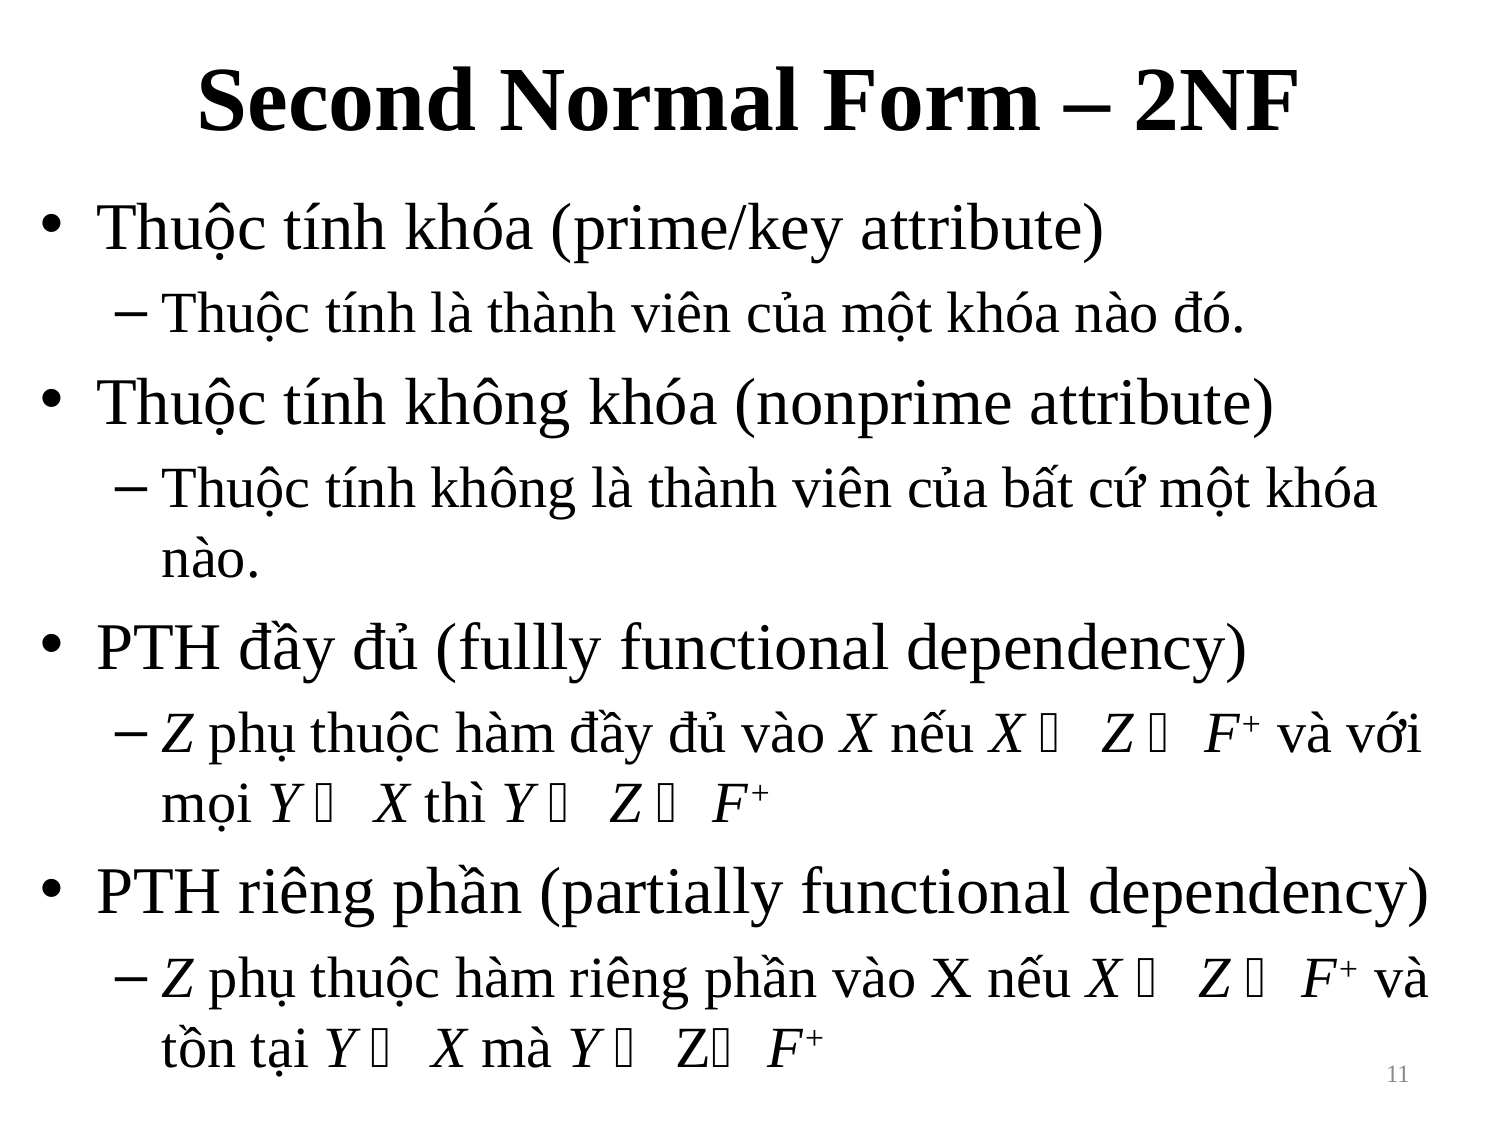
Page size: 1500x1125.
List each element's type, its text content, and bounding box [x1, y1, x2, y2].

title Second Normal Form – 2NF [74, 0, 1426, 174]
list Thuộc tính khóa (prime/key attribute) Thuộc tính là thành viên của một khóa nào đó. Thuộc tính không khóa (nonprime attribute) Thuộc tính không là thành viên của bất cứ một khóa nào. PTH đầy đủ (fullly functional dependency) Z phụ thuộc hàm đầy đủ vào X nếu X  Z  F+ và với mọi Y  X thì Y  Z  F+ PTH riêng phần (partially functional dependency) Z phụ thuộc hàm riêng phần vào X nếu X  Z  F+ và tồn tại Y  X mà Y  Z F+ [24, 174, 1451, 918]
slide_number 11 [1074, 1042, 1425, 1103]
